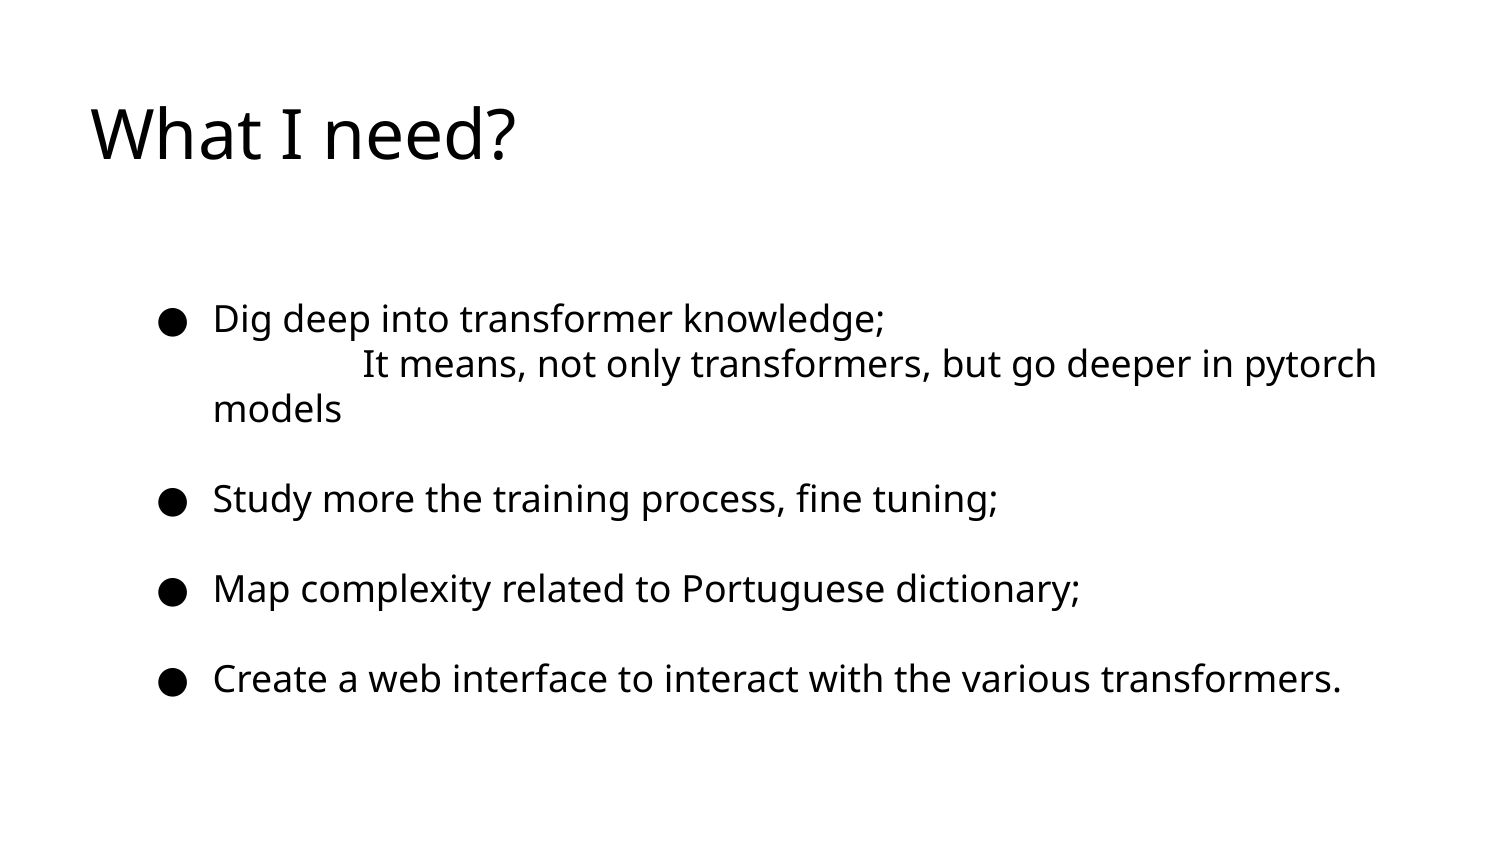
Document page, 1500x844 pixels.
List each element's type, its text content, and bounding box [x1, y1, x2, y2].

title What I need? [75, 69, 928, 196]
text_box Dig deep into transformer knowledge; It means, not only transformers, but go deeper in pytorch models Study more the training process, fine tuning; Map complexity related to Portuguese dictionary; Create a web interface to interact with the various transformers. [122, 280, 1438, 753]
